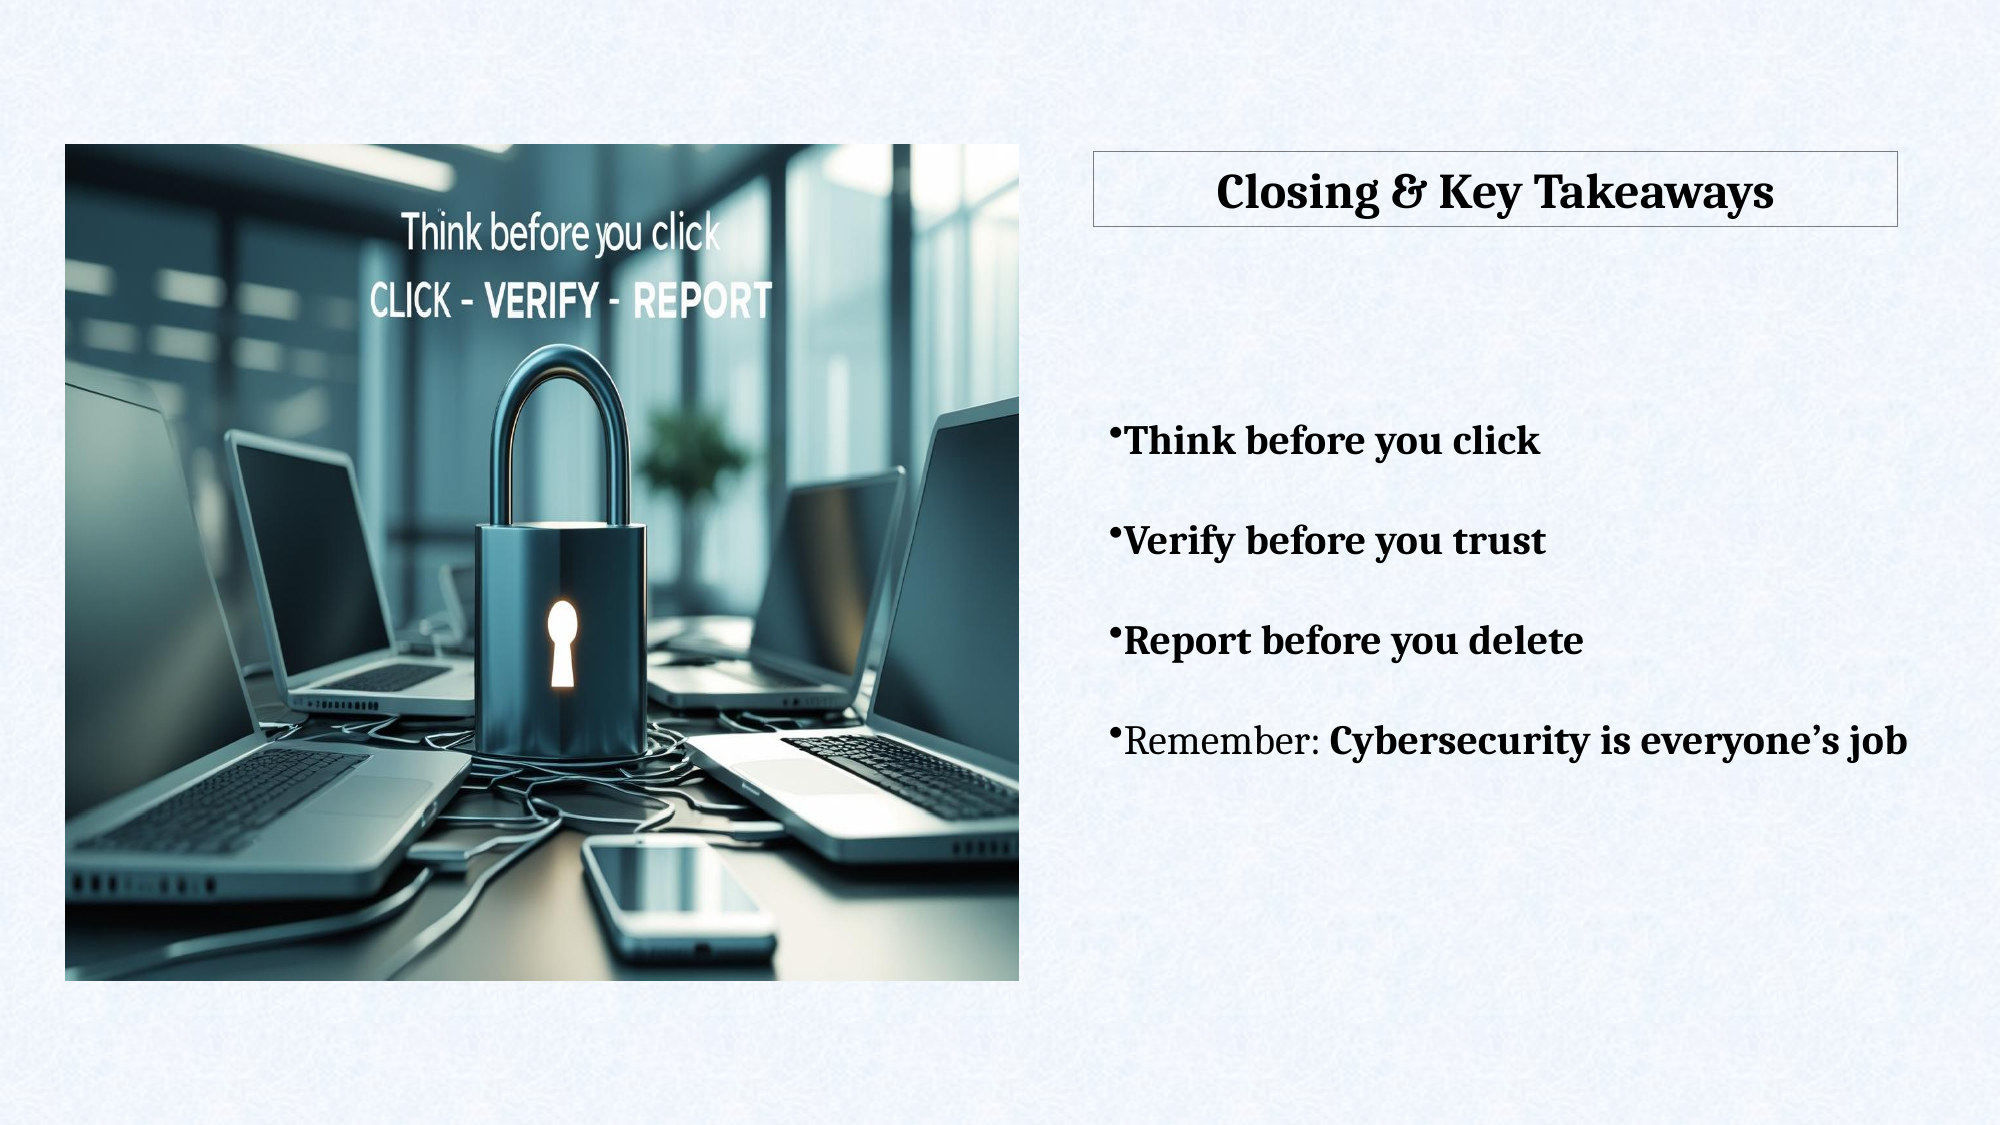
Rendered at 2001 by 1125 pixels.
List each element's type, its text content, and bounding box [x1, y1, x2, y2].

text_box Think before you click Verify before you trust Report before you delete Remember: Cybersecurity is everyone’s job [1093, 354, 1966, 771]
picture [65, 144, 1019, 981]
text_box Closing & Key Takeaways [1093, 151, 1898, 227]
